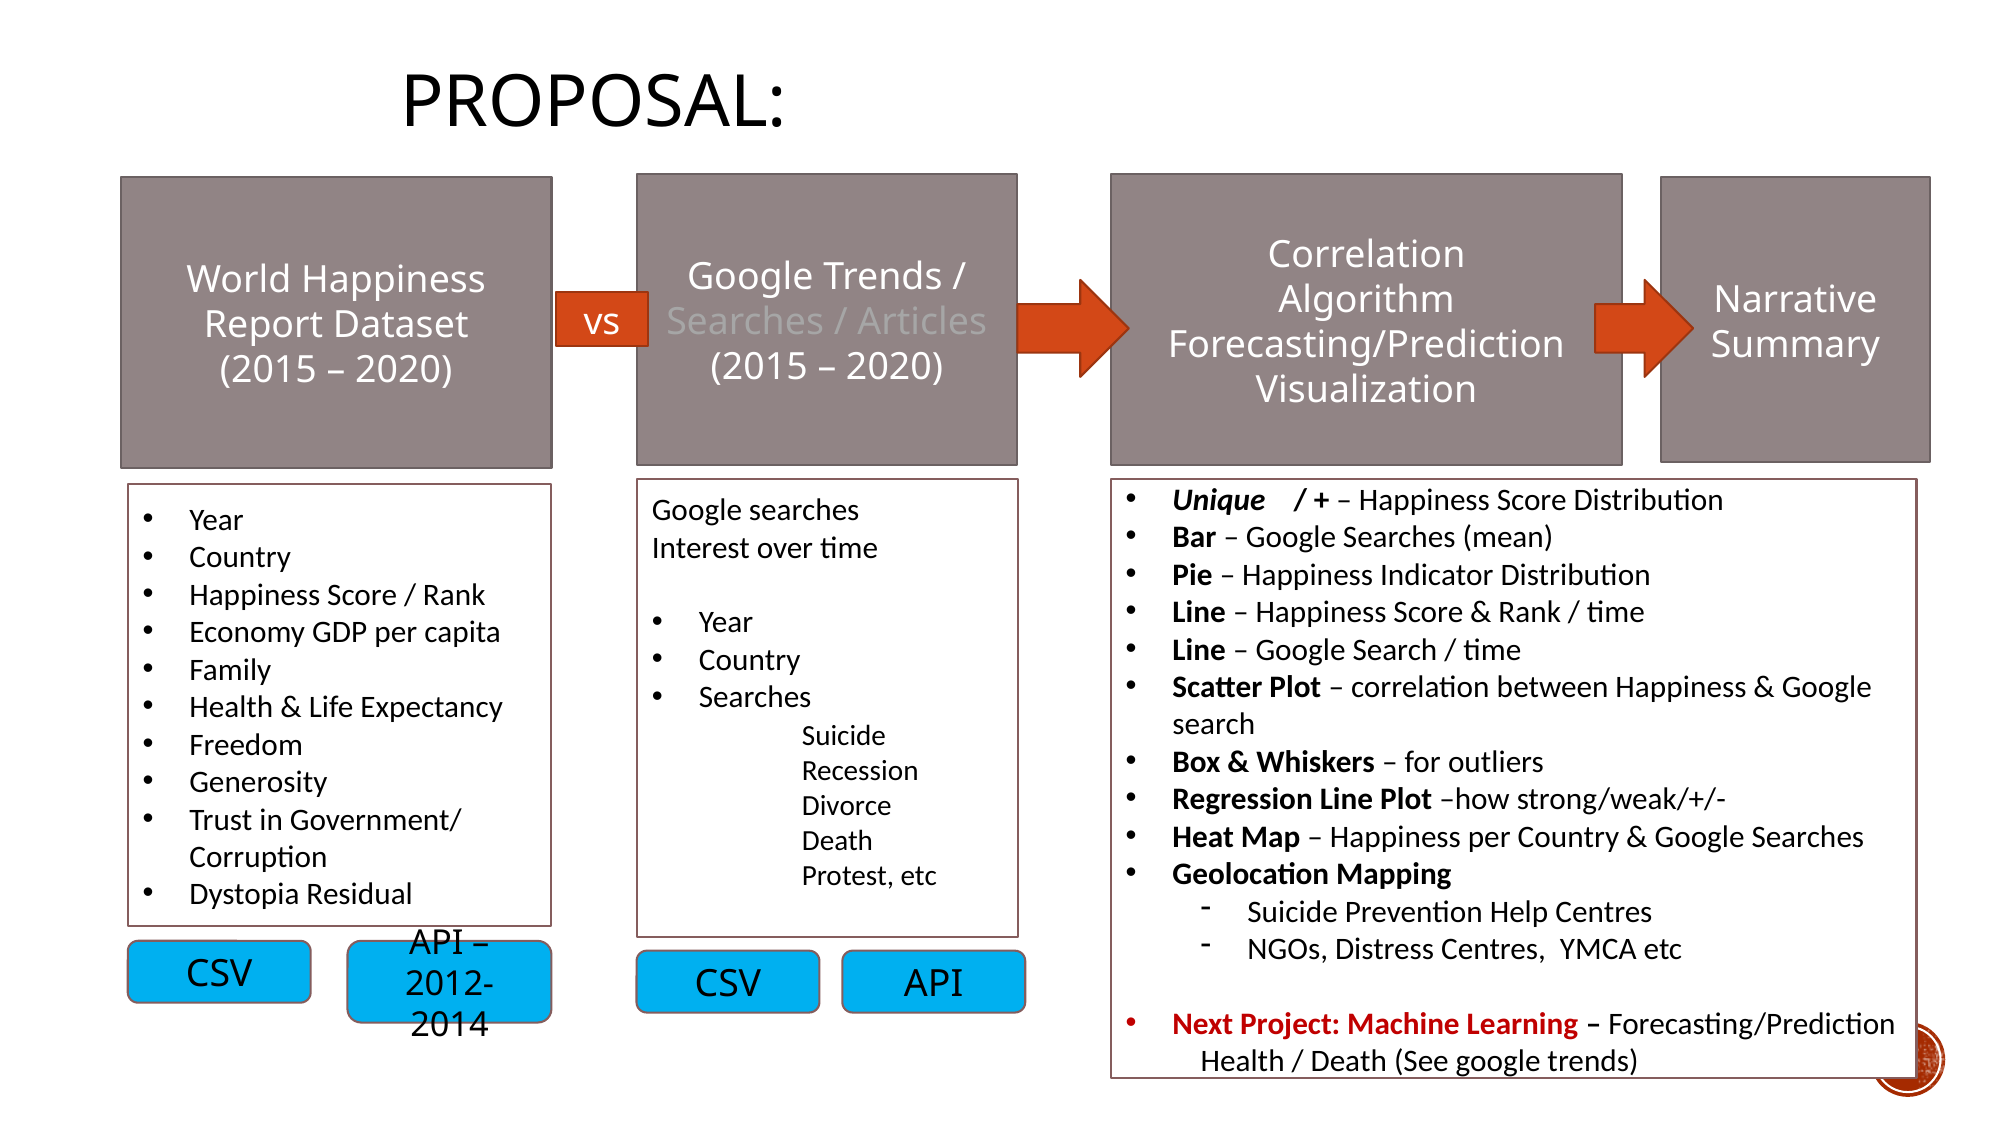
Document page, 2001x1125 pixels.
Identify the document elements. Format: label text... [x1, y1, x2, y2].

title Proposal: [385, 56, 843, 151]
text_box Unique / + – Happiness Score Distribution Bar – Google Searches (mean) Pie – Happiness Indicator Distribution Line – Happiness Score & Rank / time Line – Google Search / time Scatter Plot – correlation between Happiness & Google search Box & Whiskers – for outliers Regression Line Plot –how strong/weak/+/- Heat Map – Happiness per Country & Google Searches Geolocation Mapping Suicide Prevention Help Centres NGOs, Distress Centres, YMCA etc Next Project: Machine Learning – Forecasting/Prediction Health / Death (See google trends) [1110, 478, 1918, 1079]
text_box [1016, 278, 1130, 378]
text_box CSV [126, 939, 312, 1004]
text_box Year Country Happiness Score / Rank Economy GDP per capita Family Health & Life Expectancy Freedom Generosity Trust in Government/ Corruption Dystopia Residual [127, 483, 552, 927]
text_box Narrative Summary [1660, 176, 1931, 463]
text_box API [841, 949, 1027, 1014]
text_box World Happiness Report Dataset (2015 – 2020) [120, 176, 553, 469]
text_box Google Trends / Searches / Articles (2015 – 2020) [636, 173, 1018, 466]
text_box Correlation Algorithm Forecasting/Prediction Visualization [1110, 173, 1623, 466]
text_box API – 2012-2014 [346, 939, 553, 1024]
text_box vs [555, 291, 649, 347]
text_box Google searches Interest over time Year Country Searches Suicide Recession Divorce Death Protest, etc [636, 478, 1019, 938]
text_box CSV [635, 949, 821, 1014]
text_box [1594, 278, 1694, 378]
